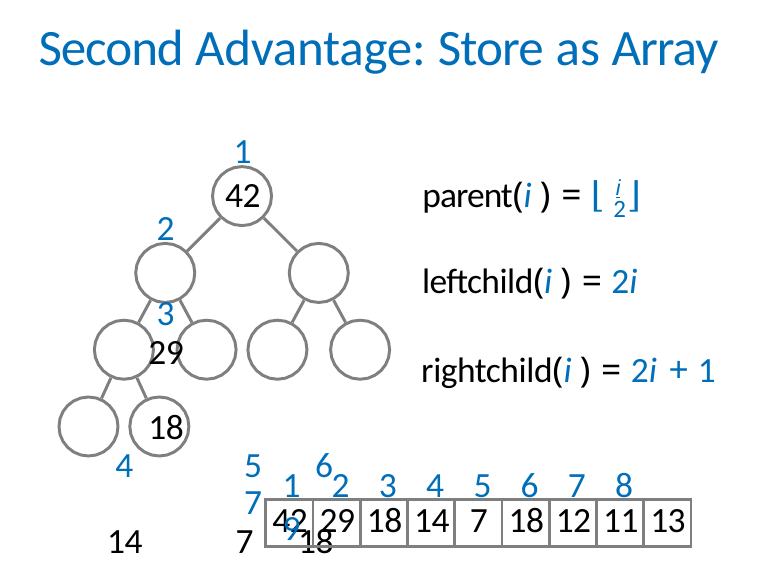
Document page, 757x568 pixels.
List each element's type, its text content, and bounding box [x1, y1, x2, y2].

text_box 2 3 29 18 4 5 6 7 14 7 18 12 8 9 11 13 [69, 202, 380, 568]
text_box [58, 404, 69, 449]
text_box [380, 328, 390, 372]
table_header 13 [680, 501, 690, 545]
table_header 42 [267, 501, 280, 545]
text_box 1 [231, 125, 253, 171]
text_box 42 [223, 169, 261, 202]
text_box 2 [611, 215, 628, 223]
text_box [212, 173, 223, 202]
text_box rightchild(i ) = 2i + 1 [419, 344, 727, 390]
text_box 1 2 3 4 5 6 7 8 9 [280, 459, 680, 548]
title Second Advantage: Store as Array [36, 11, 720, 110]
text_box leftchild(i ) = 2i [419, 255, 644, 301]
text_box [261, 173, 272, 202]
text_box parent(i ) = ⌊ i ⌋ [416, 167, 651, 215]
